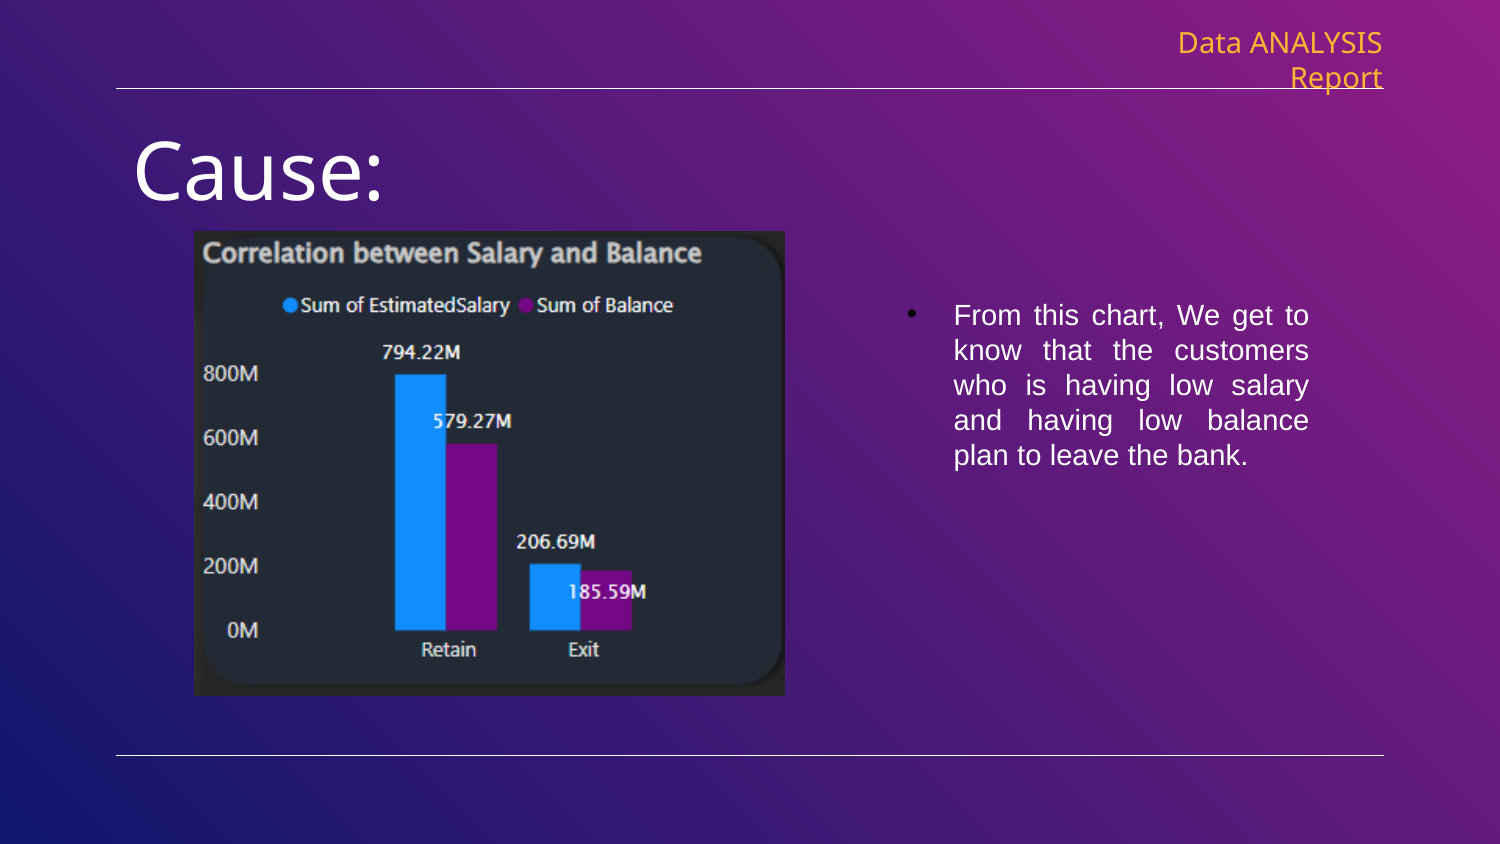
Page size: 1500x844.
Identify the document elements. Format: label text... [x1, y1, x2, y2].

picture [194, 230, 786, 696]
text_box From this chart, We get to know that the customers who is having low salary and having low balance plan to leave the bank. [891, 281, 1325, 493]
text_box Cause: [117, 104, 1383, 191]
text_box Data ANALYSIS Report [1158, 34, 1383, 85]
